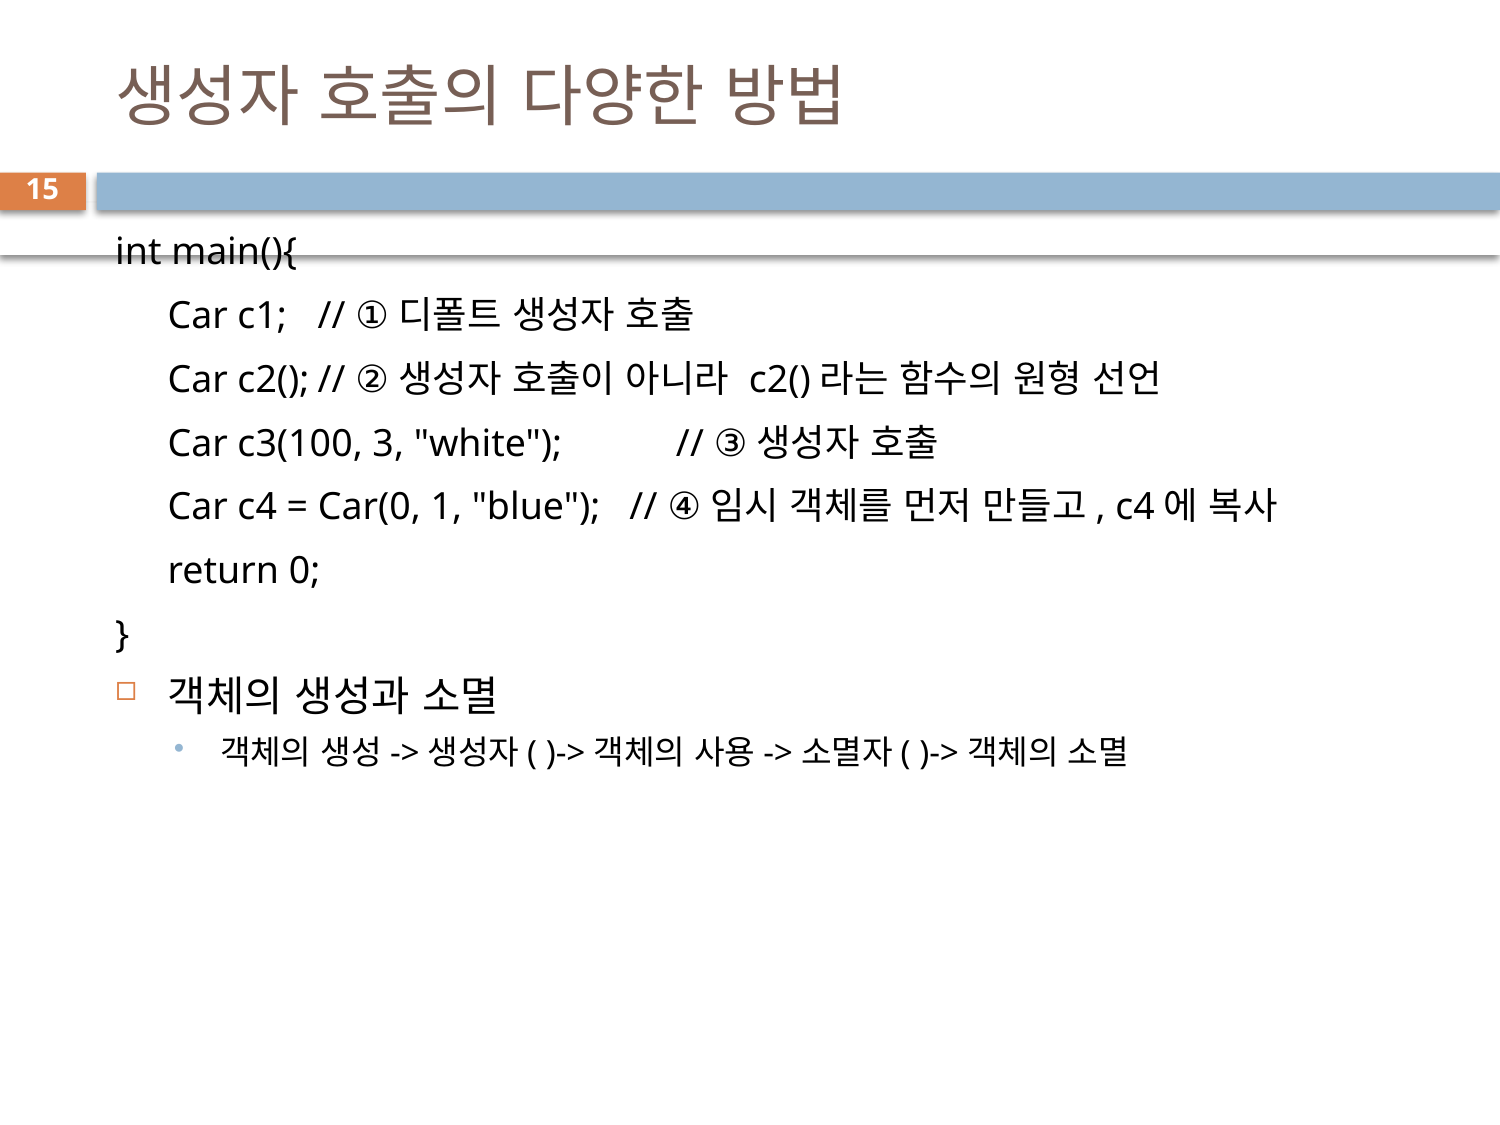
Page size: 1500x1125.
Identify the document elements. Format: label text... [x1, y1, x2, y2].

slide_number 15 [0, 170, 87, 211]
title 생성자 호출의 다양한 방법 [100, 37, 1438, 149]
list int main(){ Car c1; // ①디폴트 생성자 호출 Car c2(); // ②생성자 호출이 아니라 c2()라는 함수의 원형 선언 Car c3(100, 3, "white"); // ③생성자 호출 Car c4 = Car(0, 1, "blue"); // ④임시 객체를 먼저 만들고, c4에 복사 return 0; } 객체의 생성과 소멸 객체의 생성->생성자( )->객체의 사용->소멸자( )->객체의 소멸 [100, 219, 1471, 1047]
